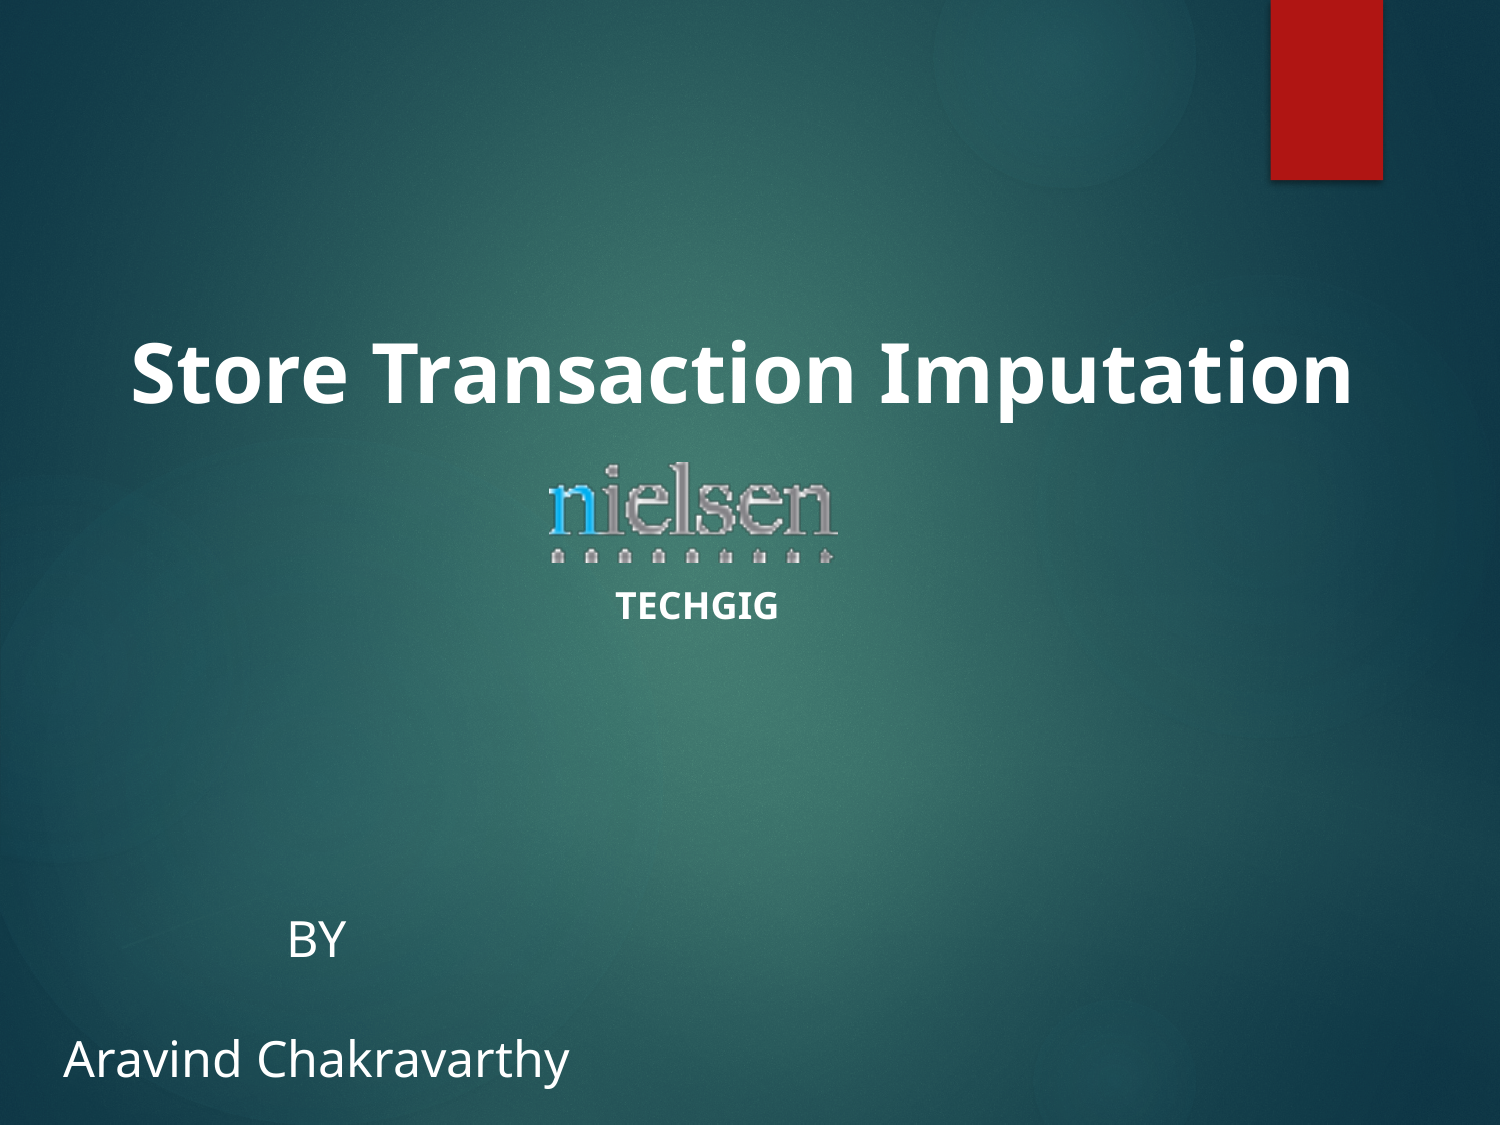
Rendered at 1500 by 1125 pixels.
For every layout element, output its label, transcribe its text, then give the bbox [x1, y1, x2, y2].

picture [549, 462, 838, 563]
text_box TECHGIG [600, 574, 795, 635]
text_box BY Aravind Chakravarthy [48, 899, 586, 1095]
text_box Store Transaction Imputation [99, 312, 1388, 428]
